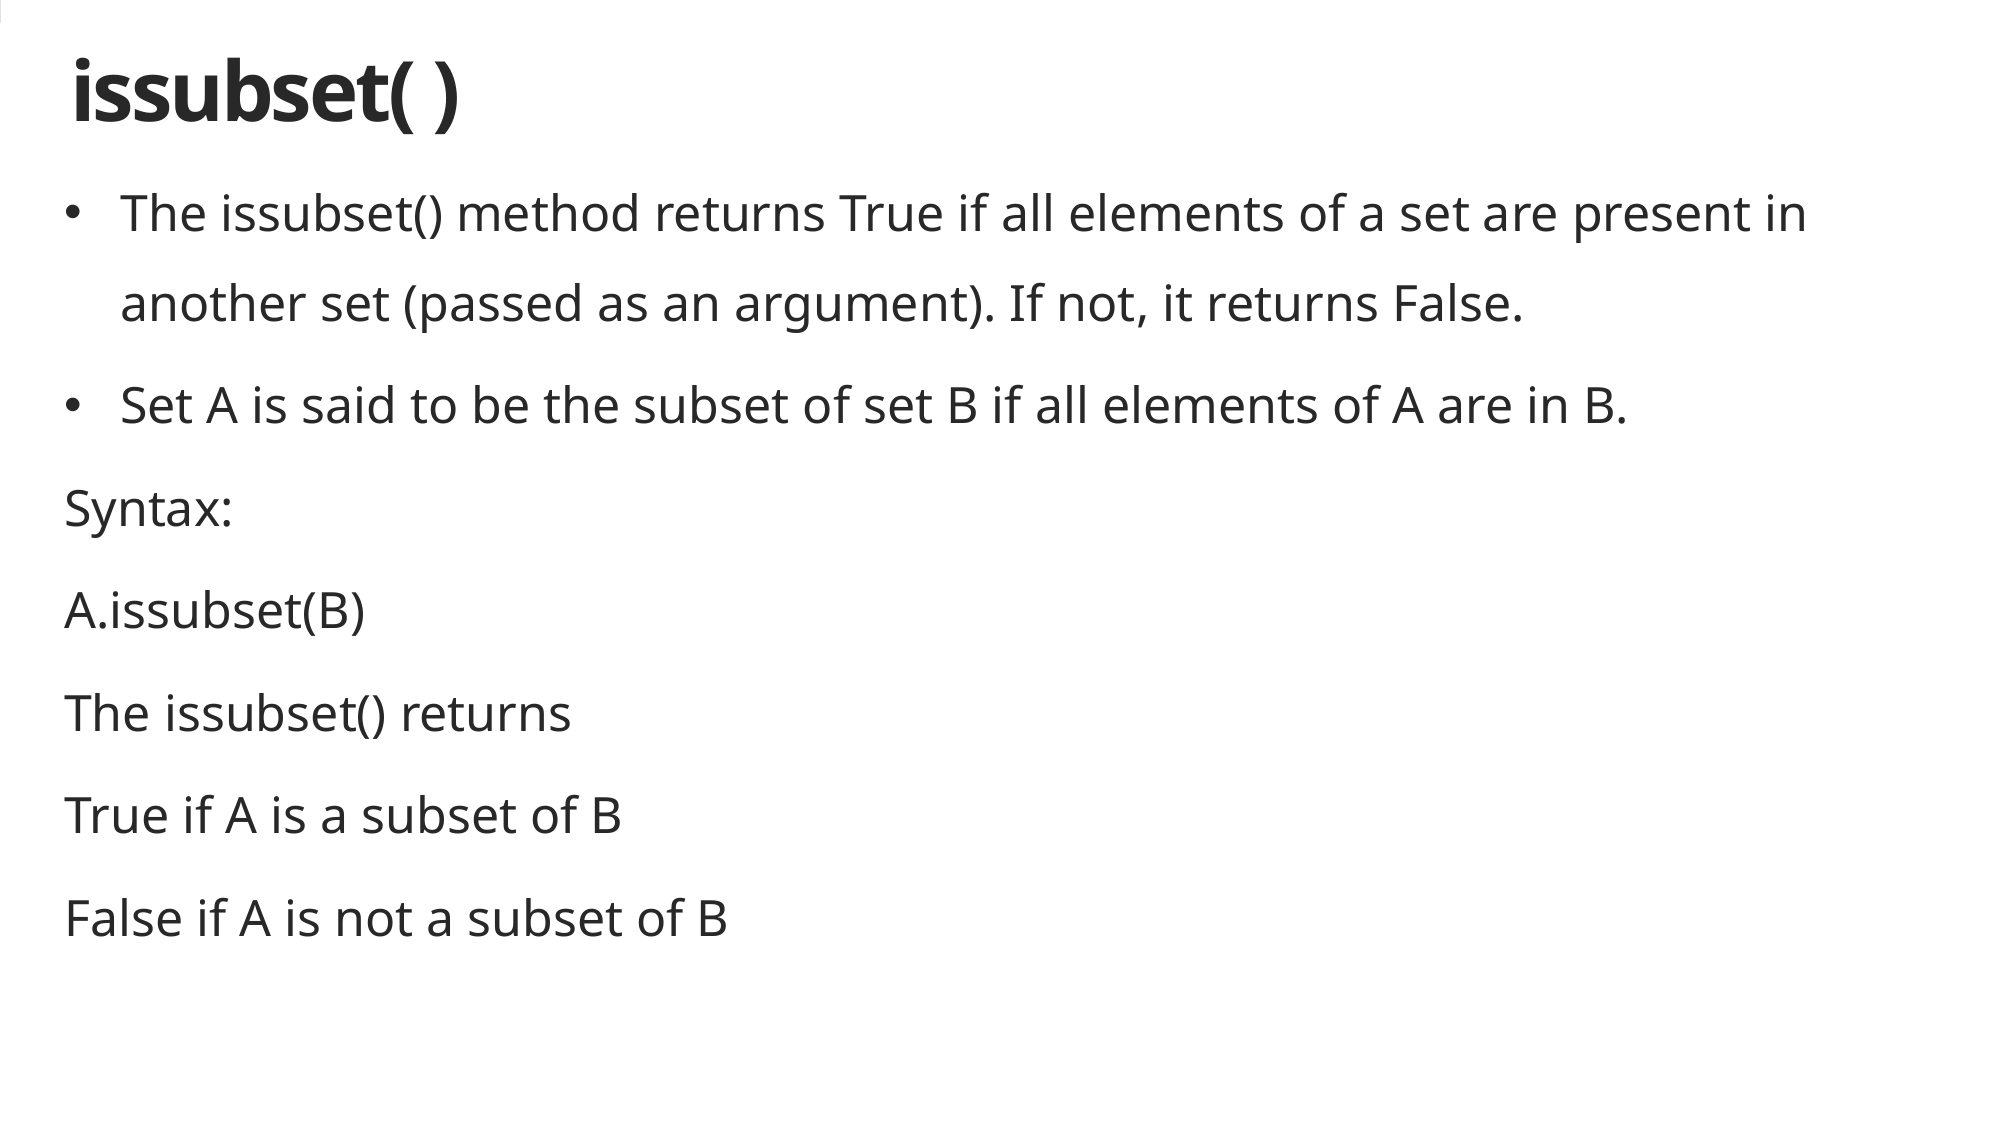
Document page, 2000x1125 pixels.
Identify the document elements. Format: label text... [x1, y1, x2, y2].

title issubset( ) [70, 22, 1930, 143]
text_box The issubset() method returns True if all elements of a set are present in another set (passed as an argument). If not, it returns False. Set A is said to be the subset of set B if all elements of A are in B. Syntax: A.issubset(B) The issubset() returns True if A is a subset of B False if A is not a subset of B [49, 143, 2000, 954]
